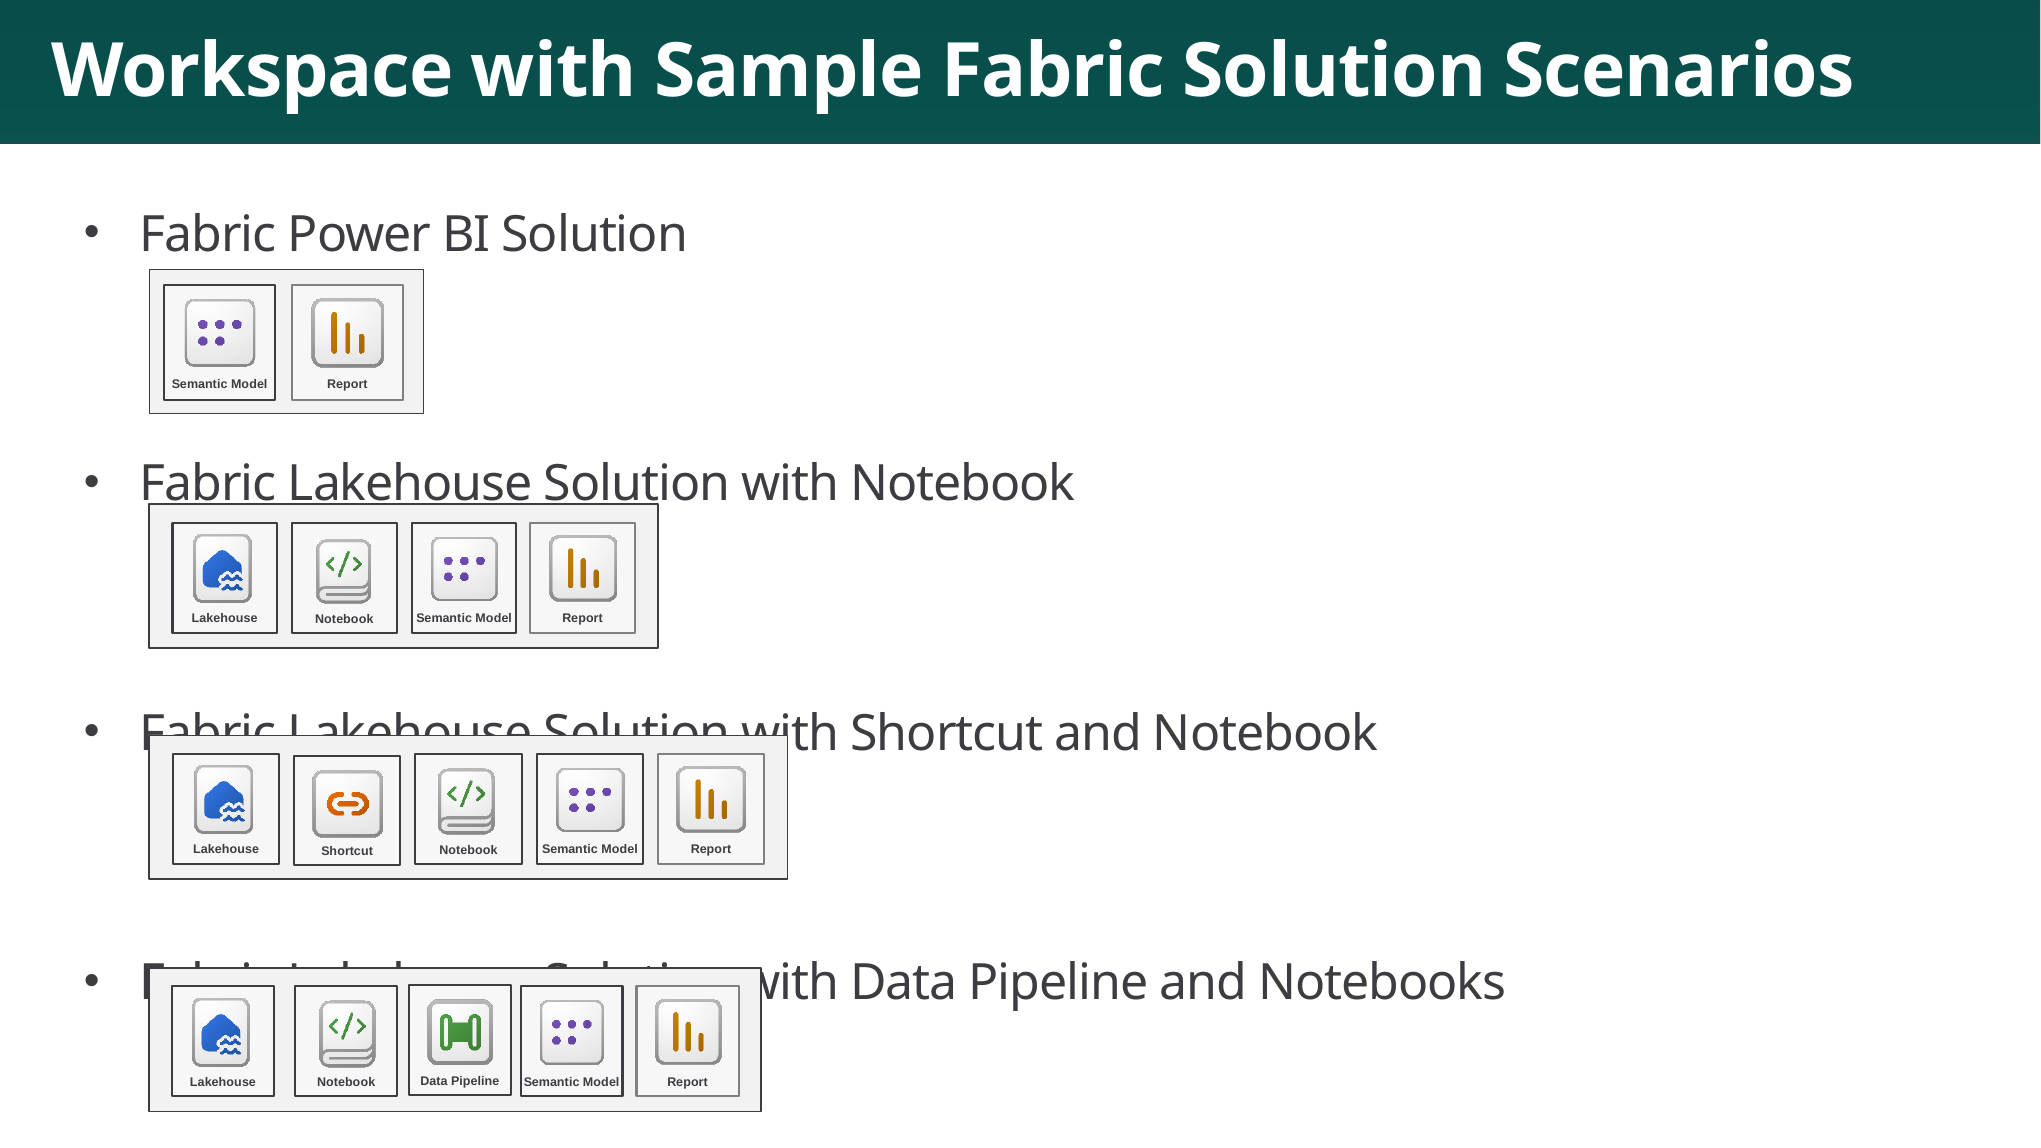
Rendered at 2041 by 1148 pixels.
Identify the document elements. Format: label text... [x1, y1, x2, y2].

title Workspace with Sample Fabric Solution Scenarios [51, 31, 1988, 113]
list Fabric Power BI Solution Fabric Lakehouse Solution with Notebook Fabric Lakehouse Solution with Shortcut and Notebook Fabric Lakehouse Solution with Data Pipeline and Notebooks [83, 201, 1988, 1053]
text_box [148, 967, 762, 1112]
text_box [148, 735, 788, 880]
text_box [149, 269, 424, 414]
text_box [148, 503, 659, 649]
